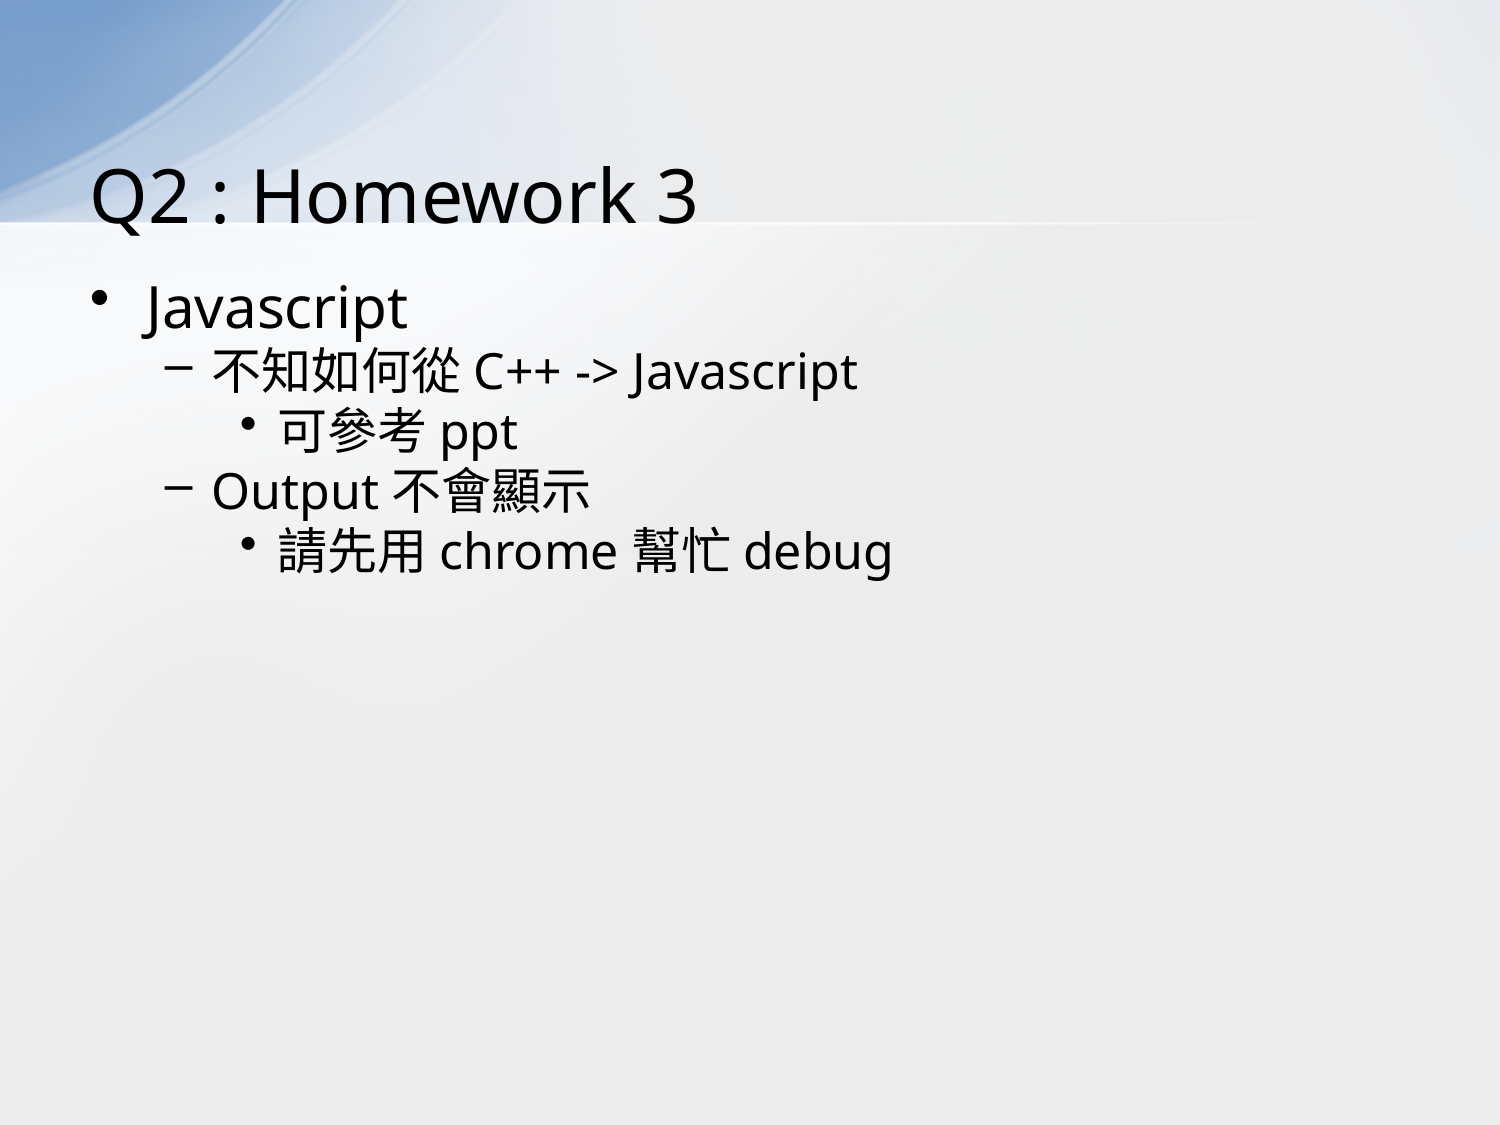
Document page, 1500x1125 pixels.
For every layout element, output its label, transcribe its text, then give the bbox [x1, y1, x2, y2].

picture [0, 0, 1500, 1125]
title Q2 : Homework 3 [75, 58, 1425, 247]
list Javascript 不知如何從C++ -> Javascript 可參考ppt Output不會顯示 請先用chrome幫忙debug [75, 262, 1425, 1005]
